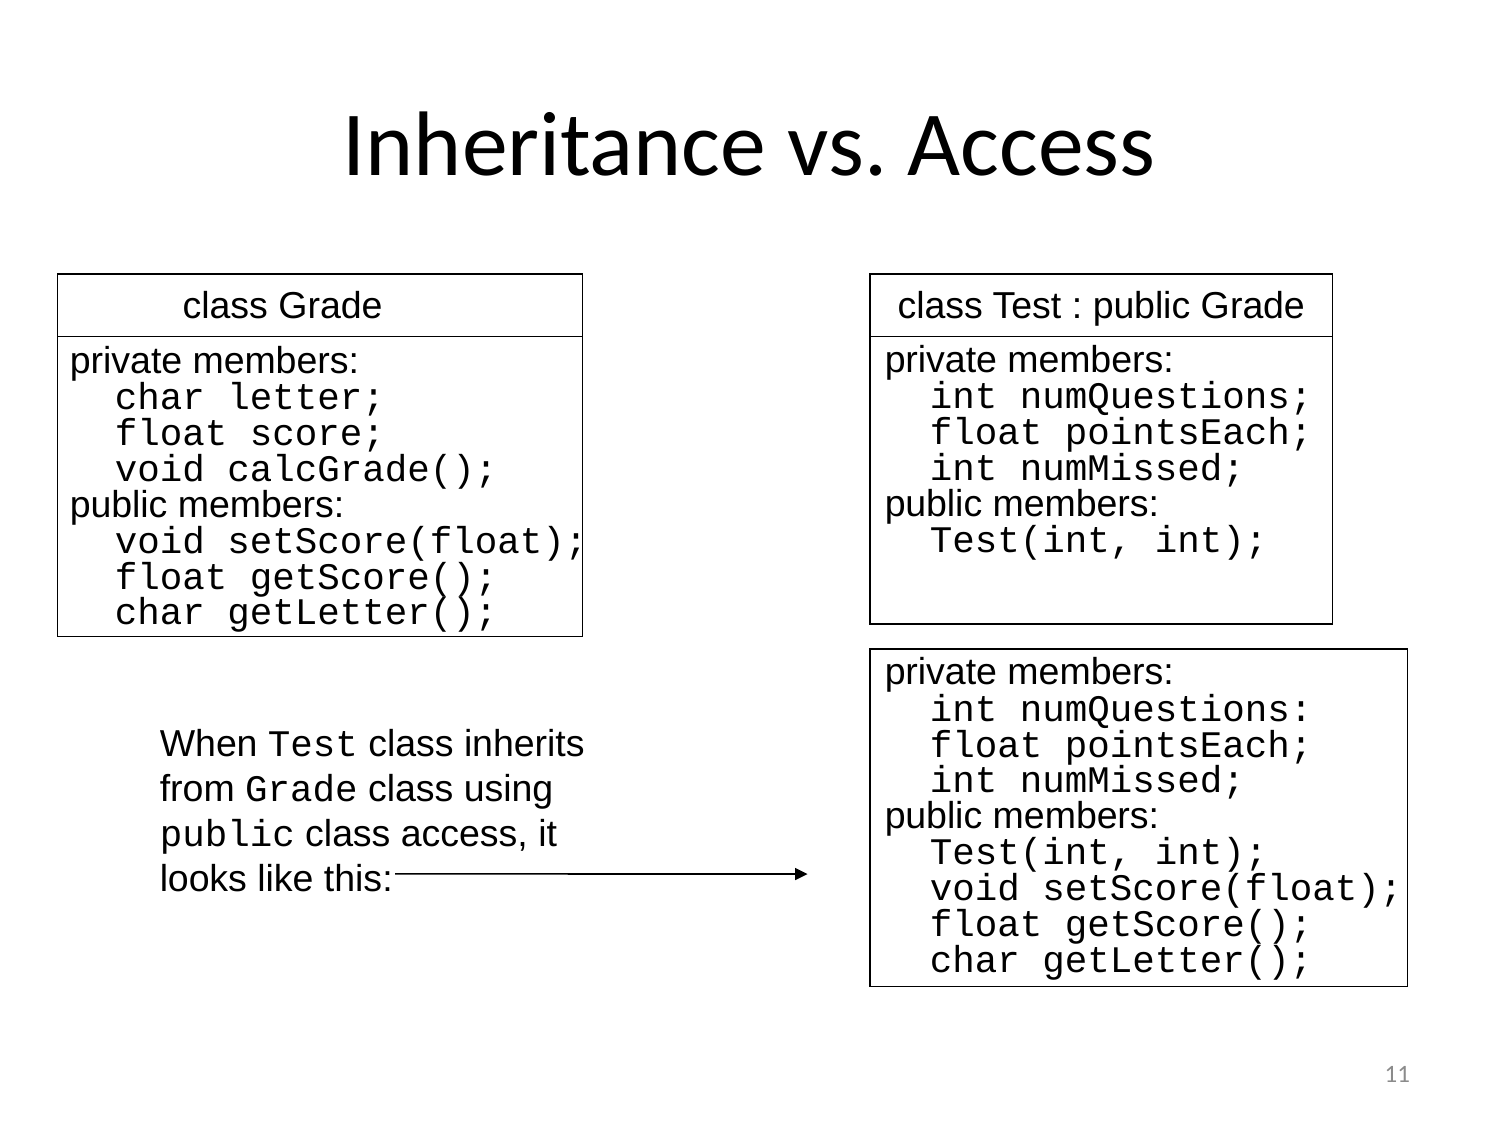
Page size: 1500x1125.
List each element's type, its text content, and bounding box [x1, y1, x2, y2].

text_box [54, 273, 1446, 994]
slide_number 11 [1074, 1042, 1425, 1103]
title Inheritance vs. Access [75, 45, 1425, 233]
